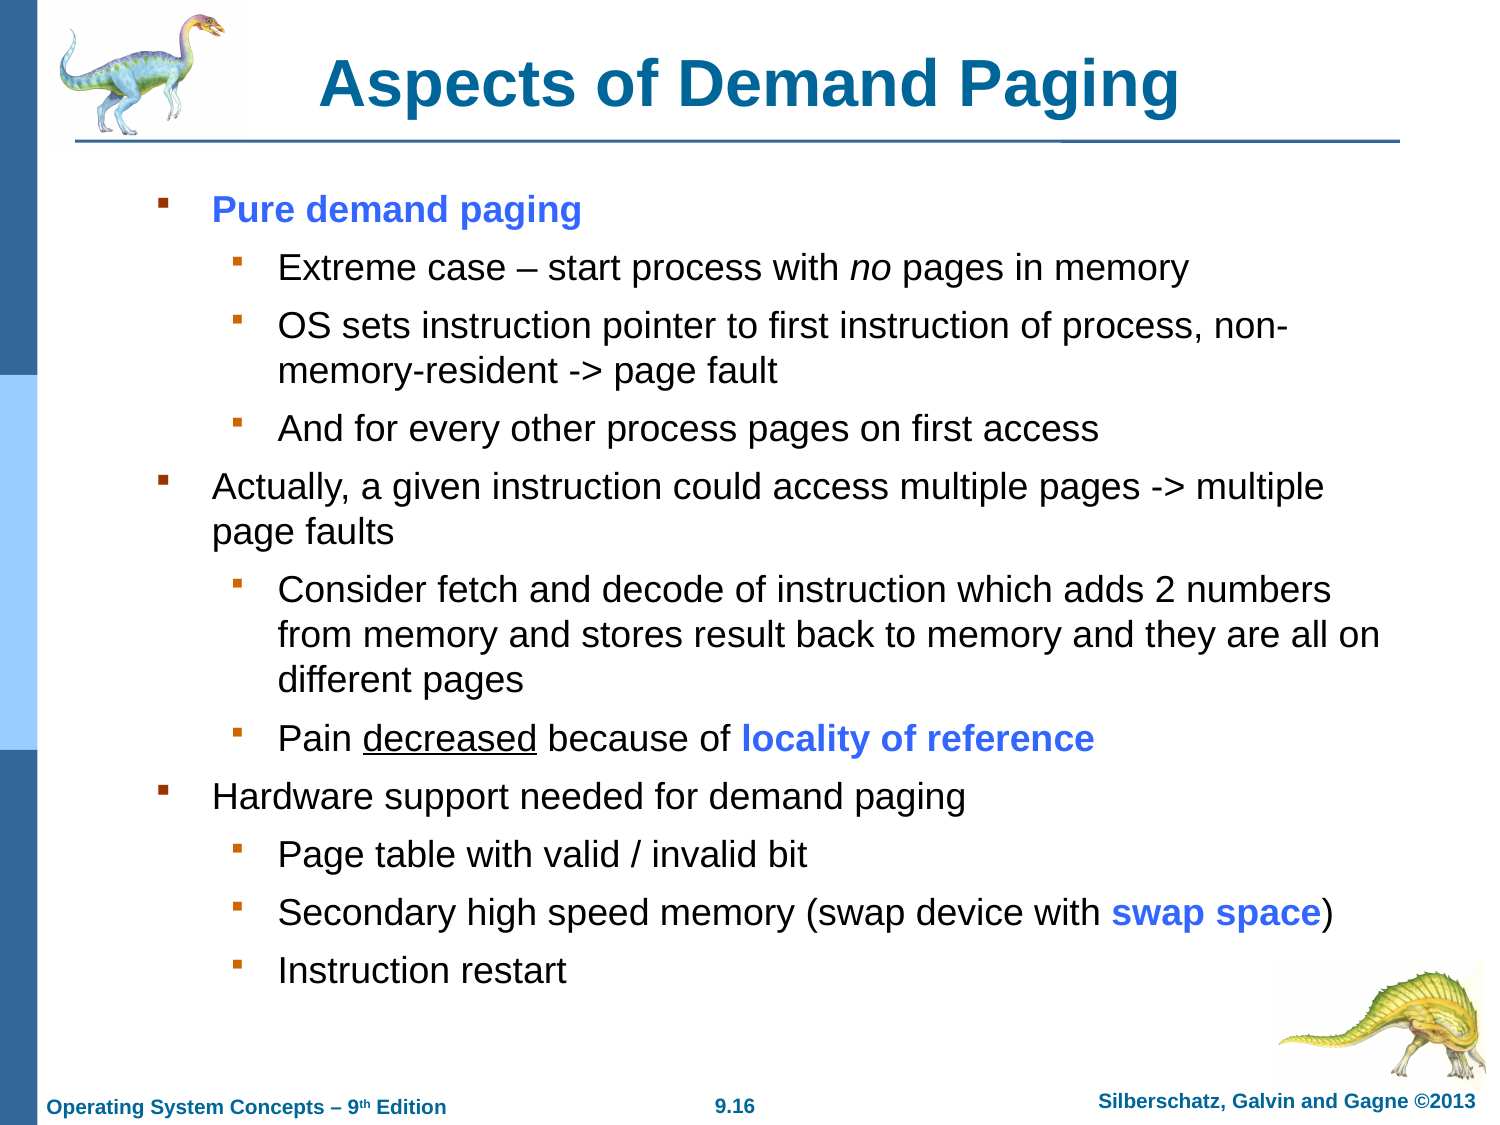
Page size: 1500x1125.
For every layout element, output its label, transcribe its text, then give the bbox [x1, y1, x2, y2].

title Aspects of Demand Paging [75, 33, 1425, 128]
picture [1275, 959, 1486, 1090]
list Pure demand paging Extreme case – start process with no pages in memory OS sets instruction pointer to first instruction of process, non-memory-resident -> page fault And for every other process pages on first access Actually, a given instruction could access multiple pages -> multiple page faults Consider fetch and decode of instruction which adds 2 numbers from memory and stores result back to memory and they are all on different pages Pain decreased because of locality of reference Hardware support needed for demand paging Page table with valid / invalid bit Secondary high speed memory (swap device with swap space) Instruction restart [140, 177, 1411, 980]
picture [46, 0, 243, 149]
